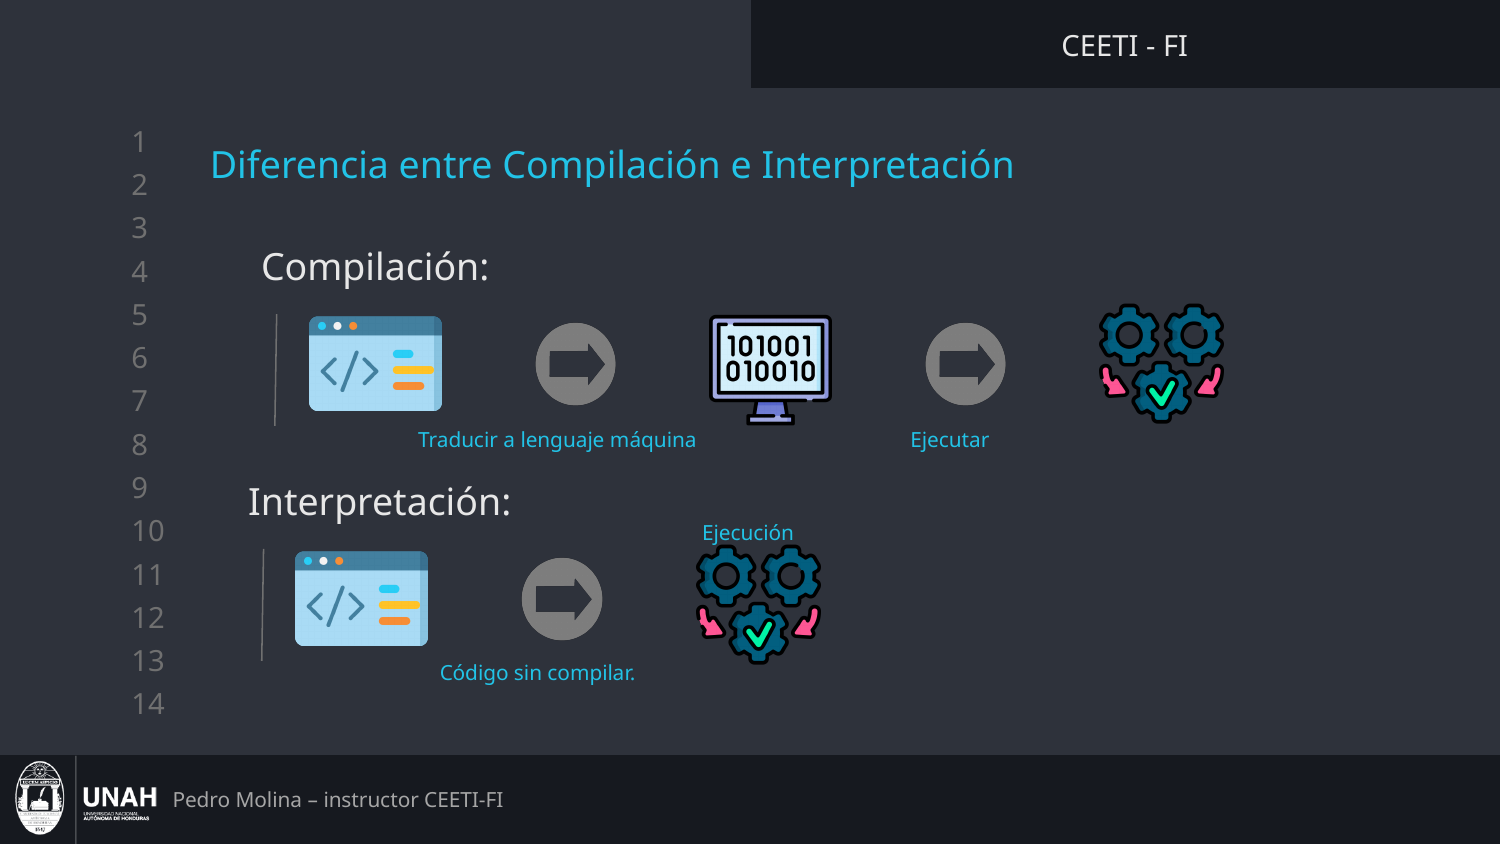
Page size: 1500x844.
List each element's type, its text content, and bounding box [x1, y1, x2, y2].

subtitle Interpretación: [233, 467, 609, 534]
picture [518, 317, 632, 411]
picture [709, 308, 832, 432]
subtitle Pedro Molina – instructor CEETI-FI [163, 770, 693, 829]
text_box Diferencia entre Compilación e Interpretación [195, 133, 1315, 193]
subtitle Código sin compilar. [424, 639, 715, 706]
picture [11, 750, 158, 844]
subtitle Ejecutar [895, 405, 1036, 472]
picture [295, 531, 429, 665]
picture [909, 317, 1022, 411]
picture [308, 297, 442, 430]
subtitle CEETI - FI [750, 15, 1500, 74]
subtitle Compilación: [246, 232, 587, 300]
picture [505, 552, 619, 646]
subtitle Traducir a lenguaje máquina [403, 405, 772, 472]
subtitle Ejecución [686, 498, 832, 566]
picture [696, 542, 821, 668]
picture [1099, 301, 1225, 427]
